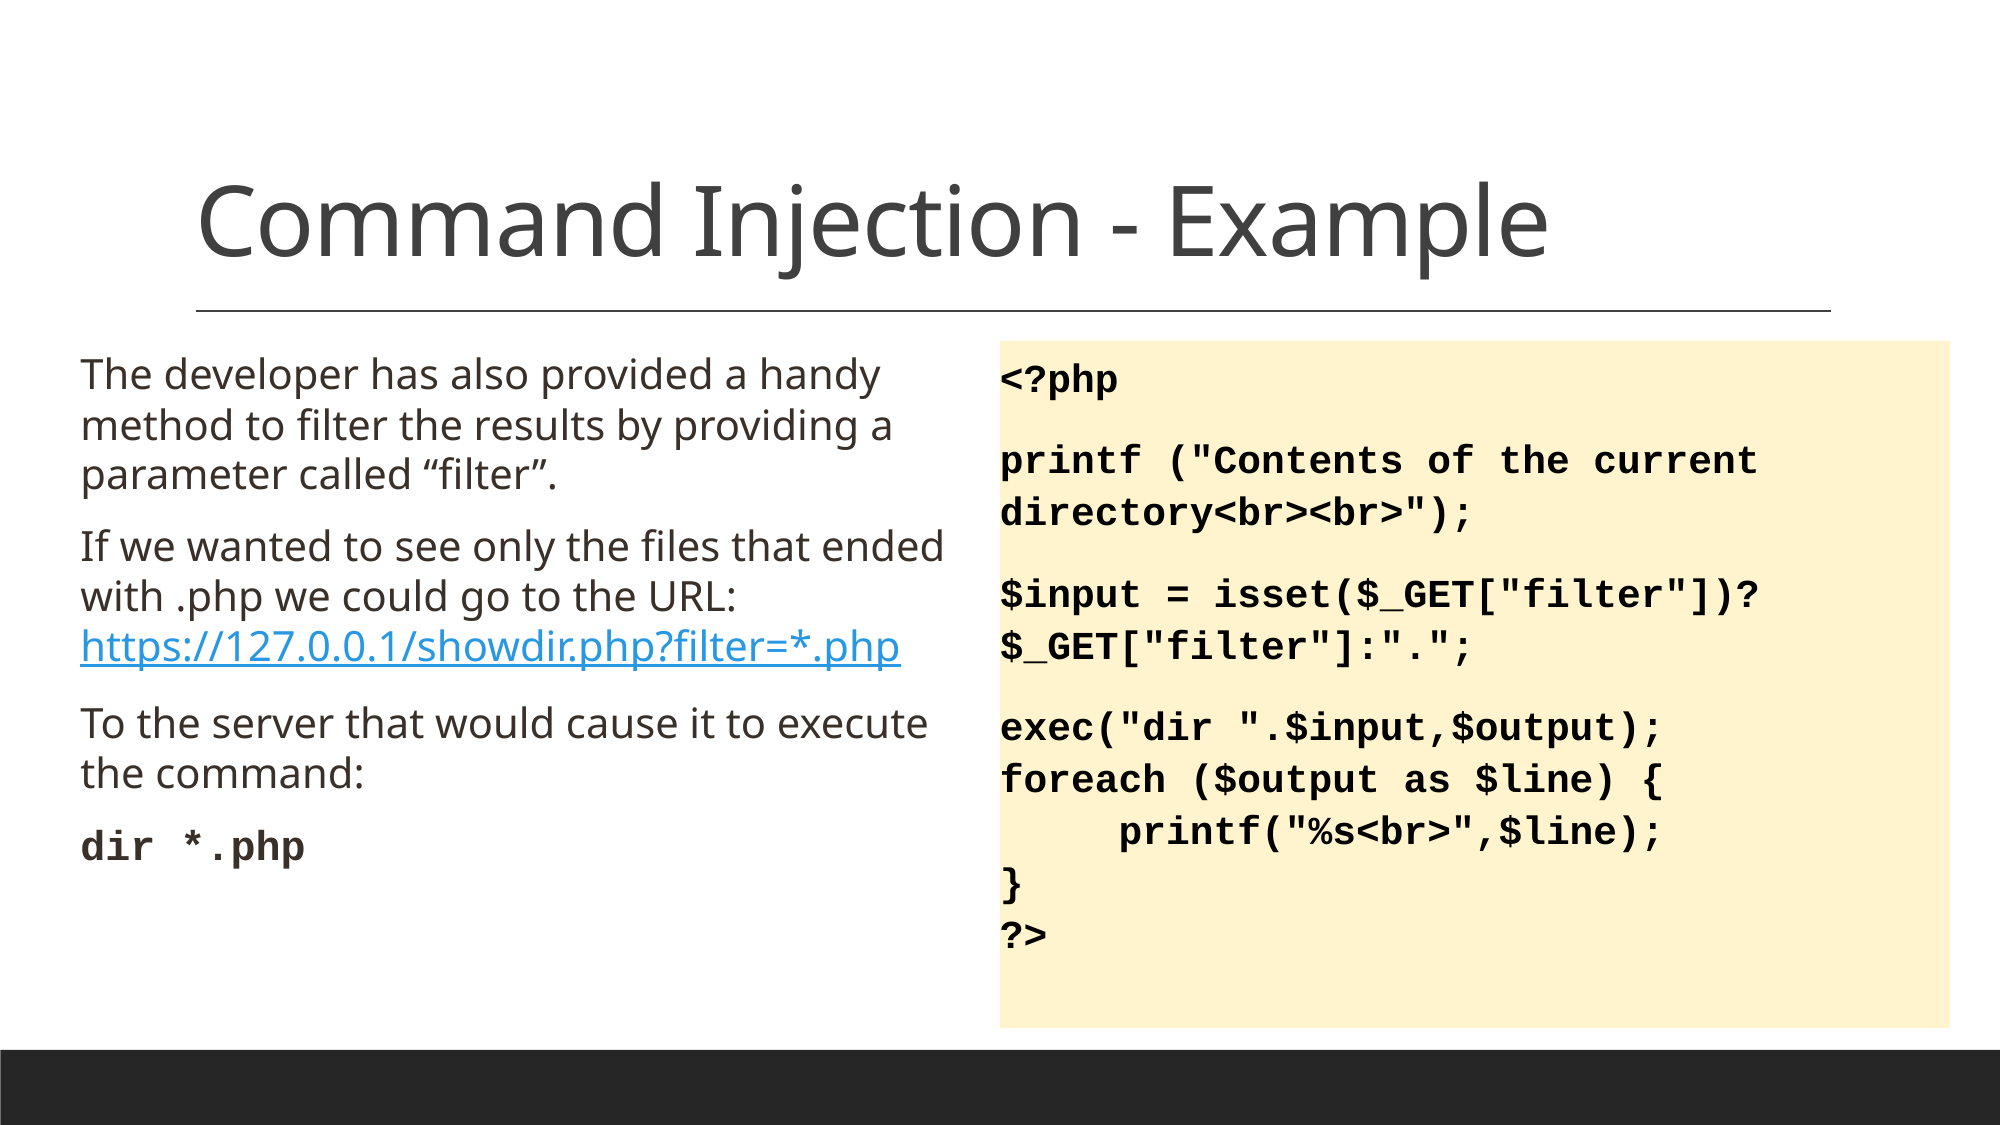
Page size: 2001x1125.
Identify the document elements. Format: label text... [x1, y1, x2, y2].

title Command Injection - Example [180, 47, 1830, 285]
text_box The developer has also provided a handy method to filter the results by providing a parameter called “filter”. If we wanted to see only the files that ended with .php we could go to the URL: https://127.0.0.1/showdir.php?filter=*.php To the server that would cause it to execute the command: dir *.php [65, 340, 969, 1006]
text_box <?php printf ("Contents of the current directory<br><br>"); $input = isset($_GET["filter"])?$_GET["filter"]:"."; exec("dir ".$input,$output); foreach ($output as $line) { printf("%s<br>",$line); } ?> [999, 340, 1950, 1029]
